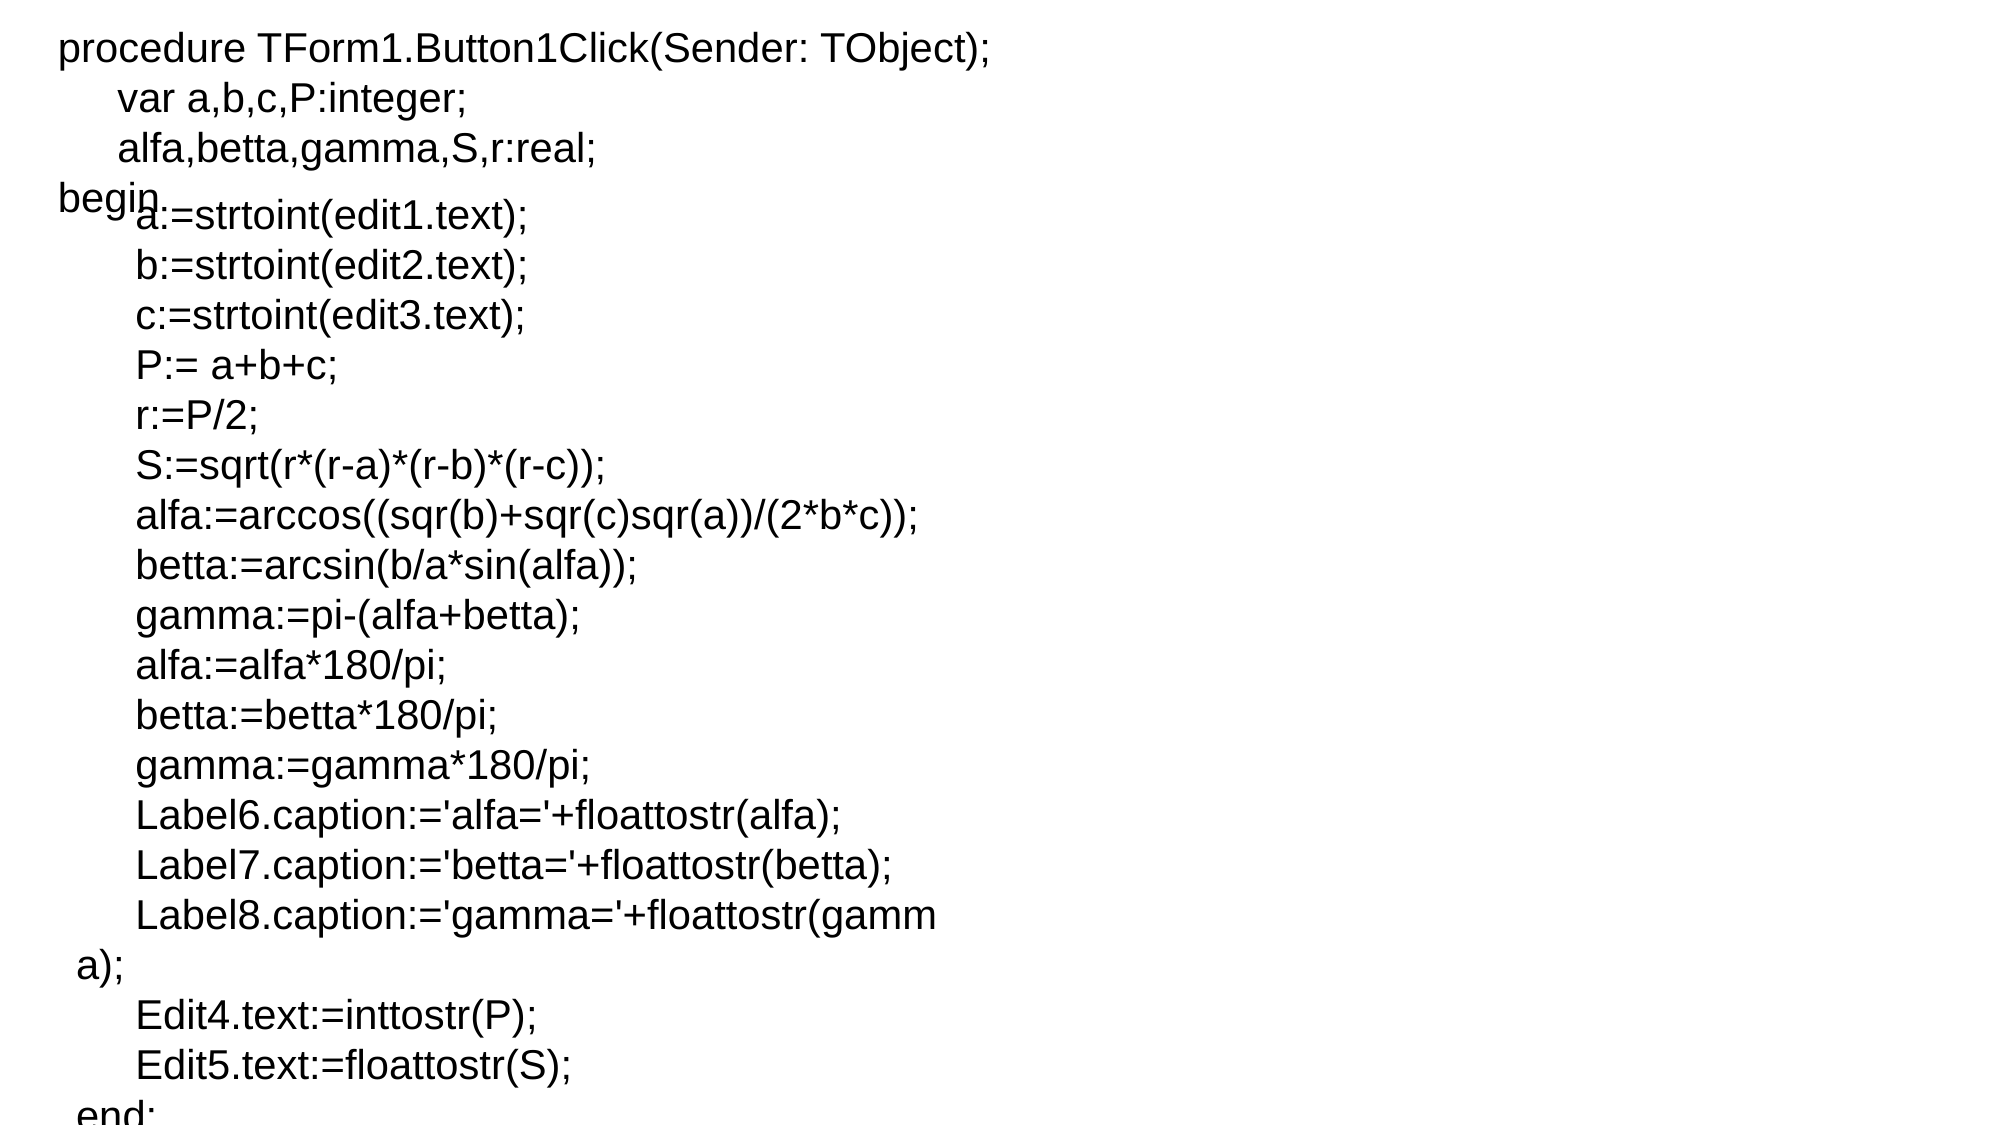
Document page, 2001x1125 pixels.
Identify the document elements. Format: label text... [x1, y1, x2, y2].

text_box procedure TForm1.Button1Click(Sender: TObject); var a,b,c,P:integer; alfa,betta,gamma,S,r:real; begin [42, 12, 1018, 298]
text_box a:=strtoint(edit1.text); b:=strtoint(edit2.text); c:=strtoint(edit3.text); P:= a+b+c; r:=Р/2; S:=sqrt(r*(r-a)*(r-b)*(r-c)); alfa:=arccos((sqr(b)+sqr(c)sqr(a))/(2*b*c)); betta:=arcsin(b/a*sin(alfa)); gamma:=pi-(alfa+betta); alfa:=alfa*180/pi; betta:=betta*180/pi; gamma:=gamma*180/pi; Label6.caption:='alfa='+floattostr(alfa); Label7.caption:='betta='+floattostr(betta); Label8.caption:='gamma='+floattostr(gamma); Edit4.text:=inttostr(P); Edit5.text:=floattostr(S); end; [61, 205, 954, 1121]
